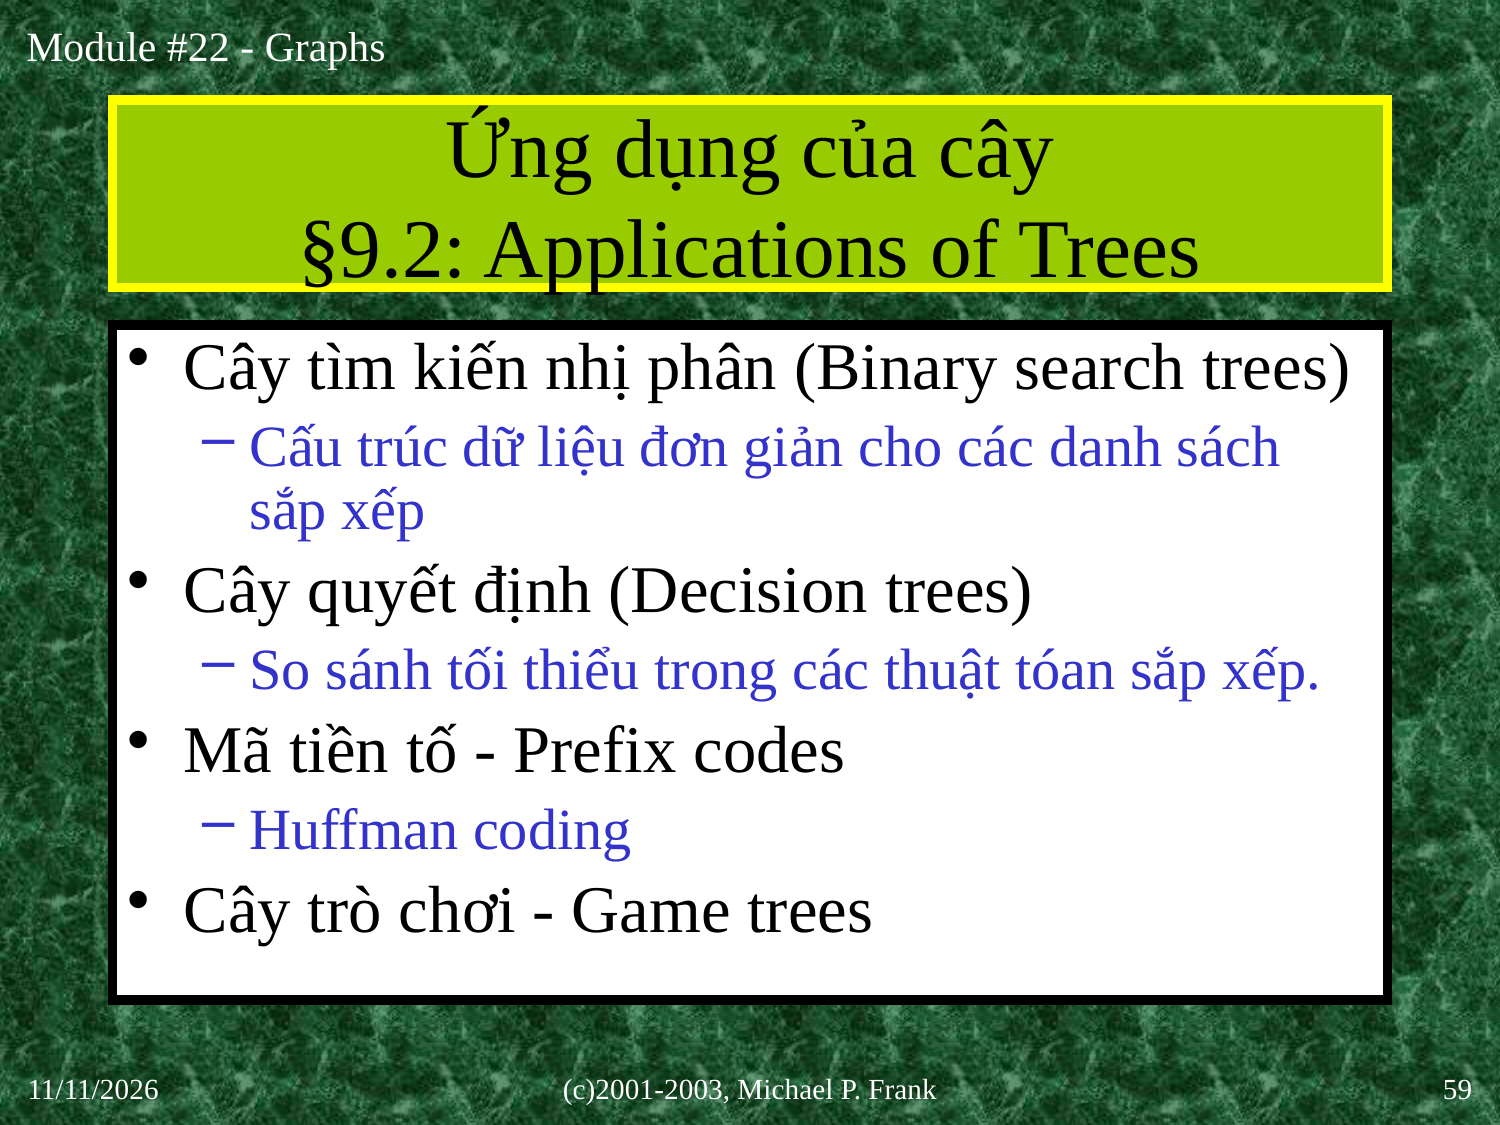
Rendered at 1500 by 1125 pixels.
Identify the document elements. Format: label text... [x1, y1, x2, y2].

picture [0, 0, 1500, 1125]
title Ứng dụng của cây §9.2: Applications of Trees [108, 95, 1392, 292]
slide_number 59 [1174, 1062, 1488, 1113]
footer (c)2001-2003, Michael P. Frank [512, 1062, 988, 1113]
slide_number 30-Sep-20 [12, 1062, 326, 1113]
list Cây tìm kiến nhị phân (Binary search trees) Cấu trúc dữ liệu đơn giản cho các danh sách sắp xếp Cây quyết định (Decision trees) So sánh tối thiểu trong các thuật tóan sắp xếp. Mã tiền tố - Prefix codes Huffman coding Cây trò chơi - Game trees [108, 320, 1392, 1005]
